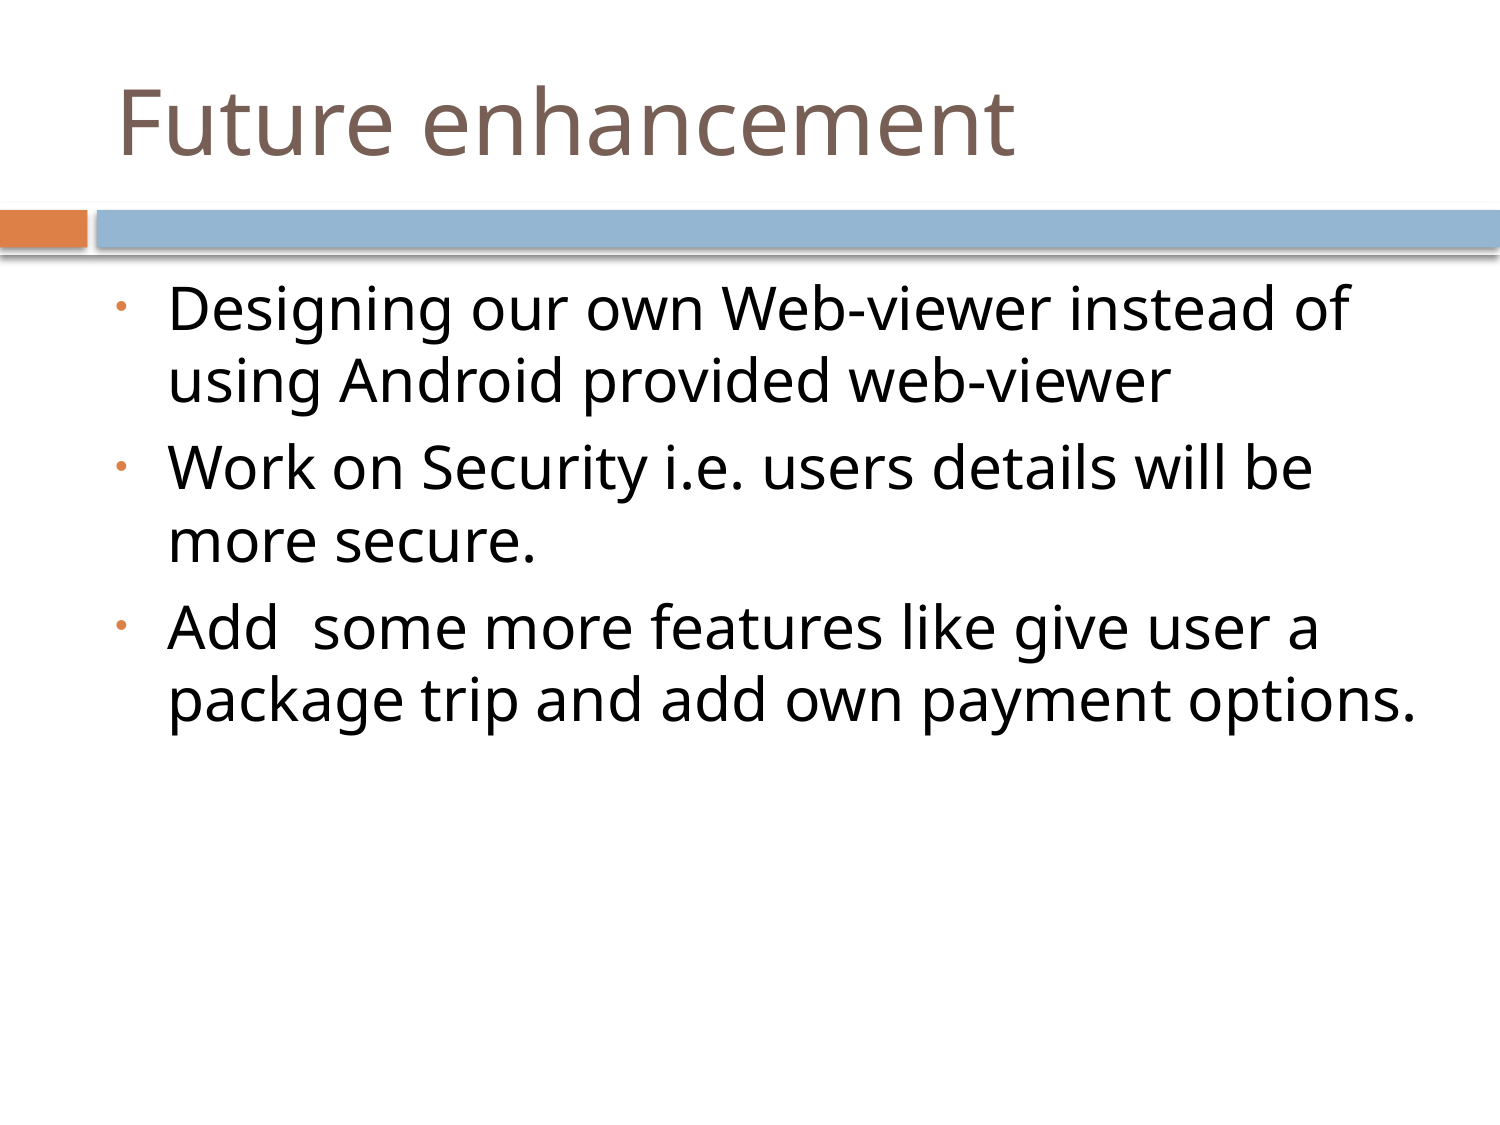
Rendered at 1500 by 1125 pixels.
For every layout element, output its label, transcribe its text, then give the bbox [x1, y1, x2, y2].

list Designing our own Web-viewer instead of using Android provided web-viewer Work on Security i.e. users details will be more secure. Add some more features like give user a package trip and add own payment options. [100, 262, 1438, 1000]
title Future enhancement [100, 37, 1438, 200]
